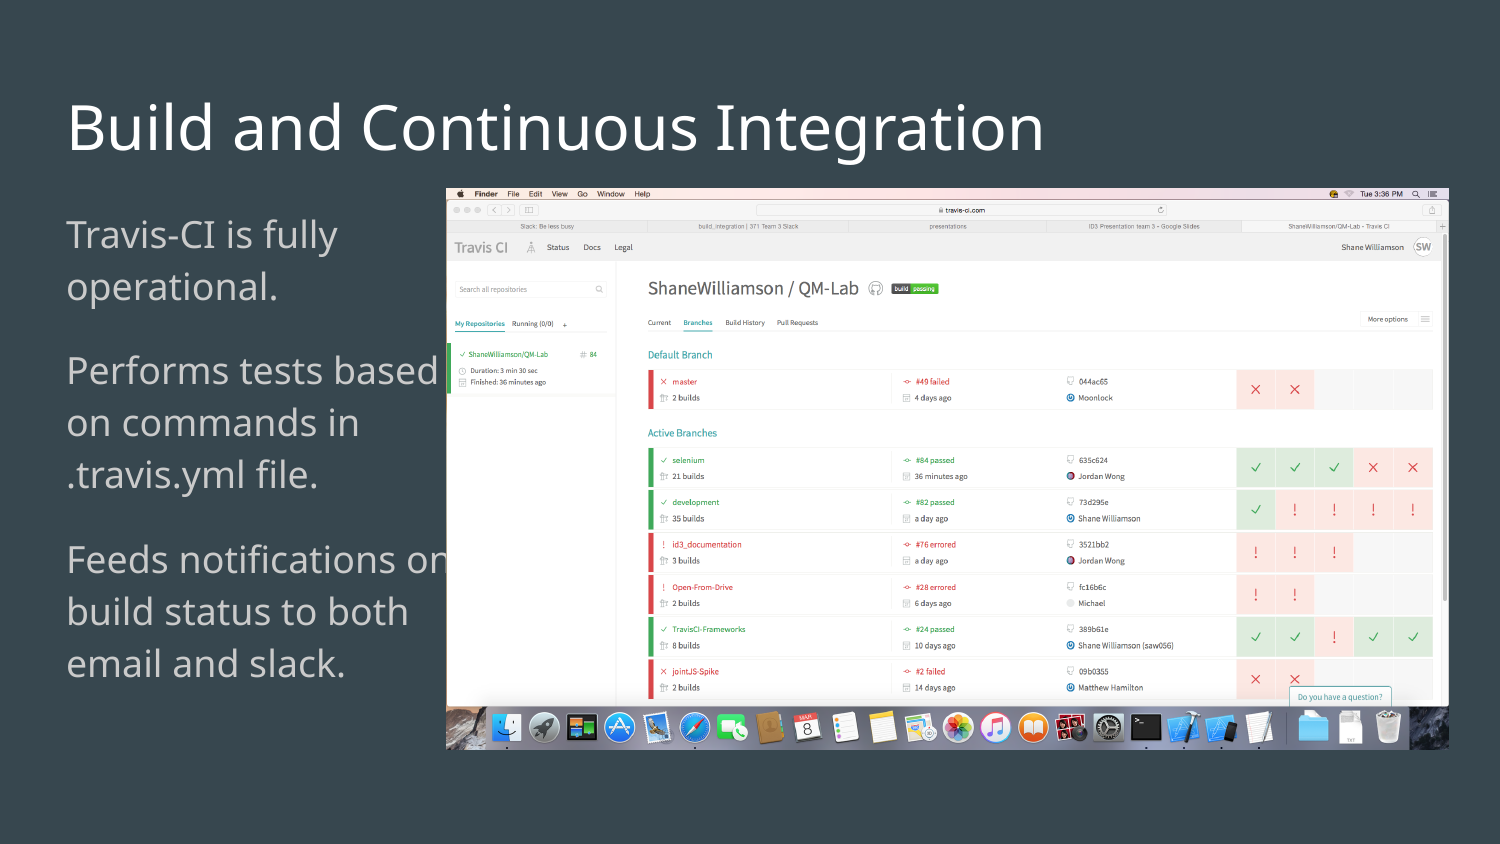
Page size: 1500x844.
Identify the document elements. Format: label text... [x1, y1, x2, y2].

title Build and Continuous Integration [51, 72, 1449, 167]
list Travis-CI is fully operational. Performs tests based on commands in .travis.yml file. Feeds notifications on build status to both email and slack. [51, 189, 443, 750]
picture [446, 188, 1450, 750]
